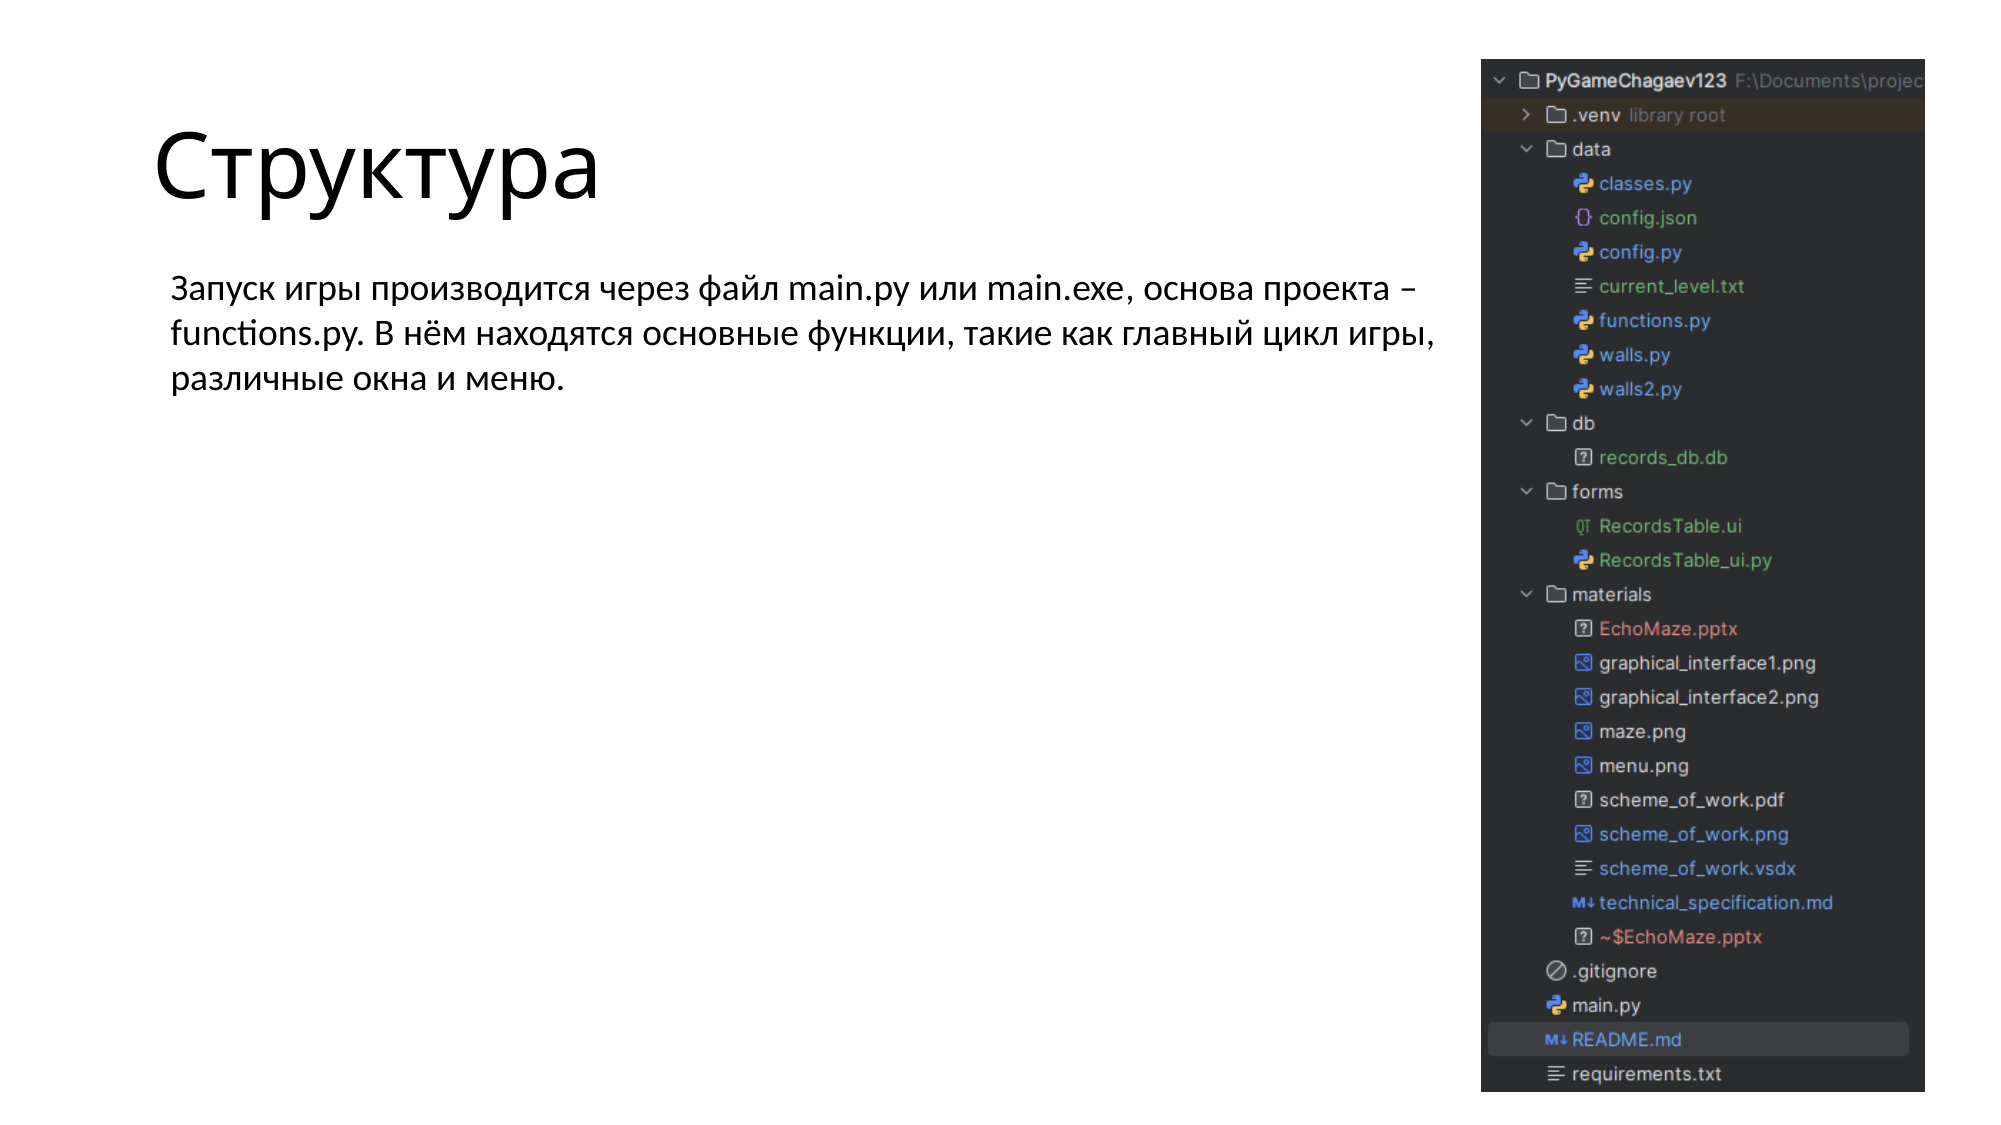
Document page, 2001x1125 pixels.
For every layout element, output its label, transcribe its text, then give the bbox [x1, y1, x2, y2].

picture [1481, 59, 1925, 1092]
text_box Запуск игры производится через файл main.py или main.exe, основа проекта – functions.py. В нём находятся основные функции, такие как главный цикл игры, различные окна и меню. [155, 255, 1463, 406]
title Структура [137, 59, 1344, 278]
